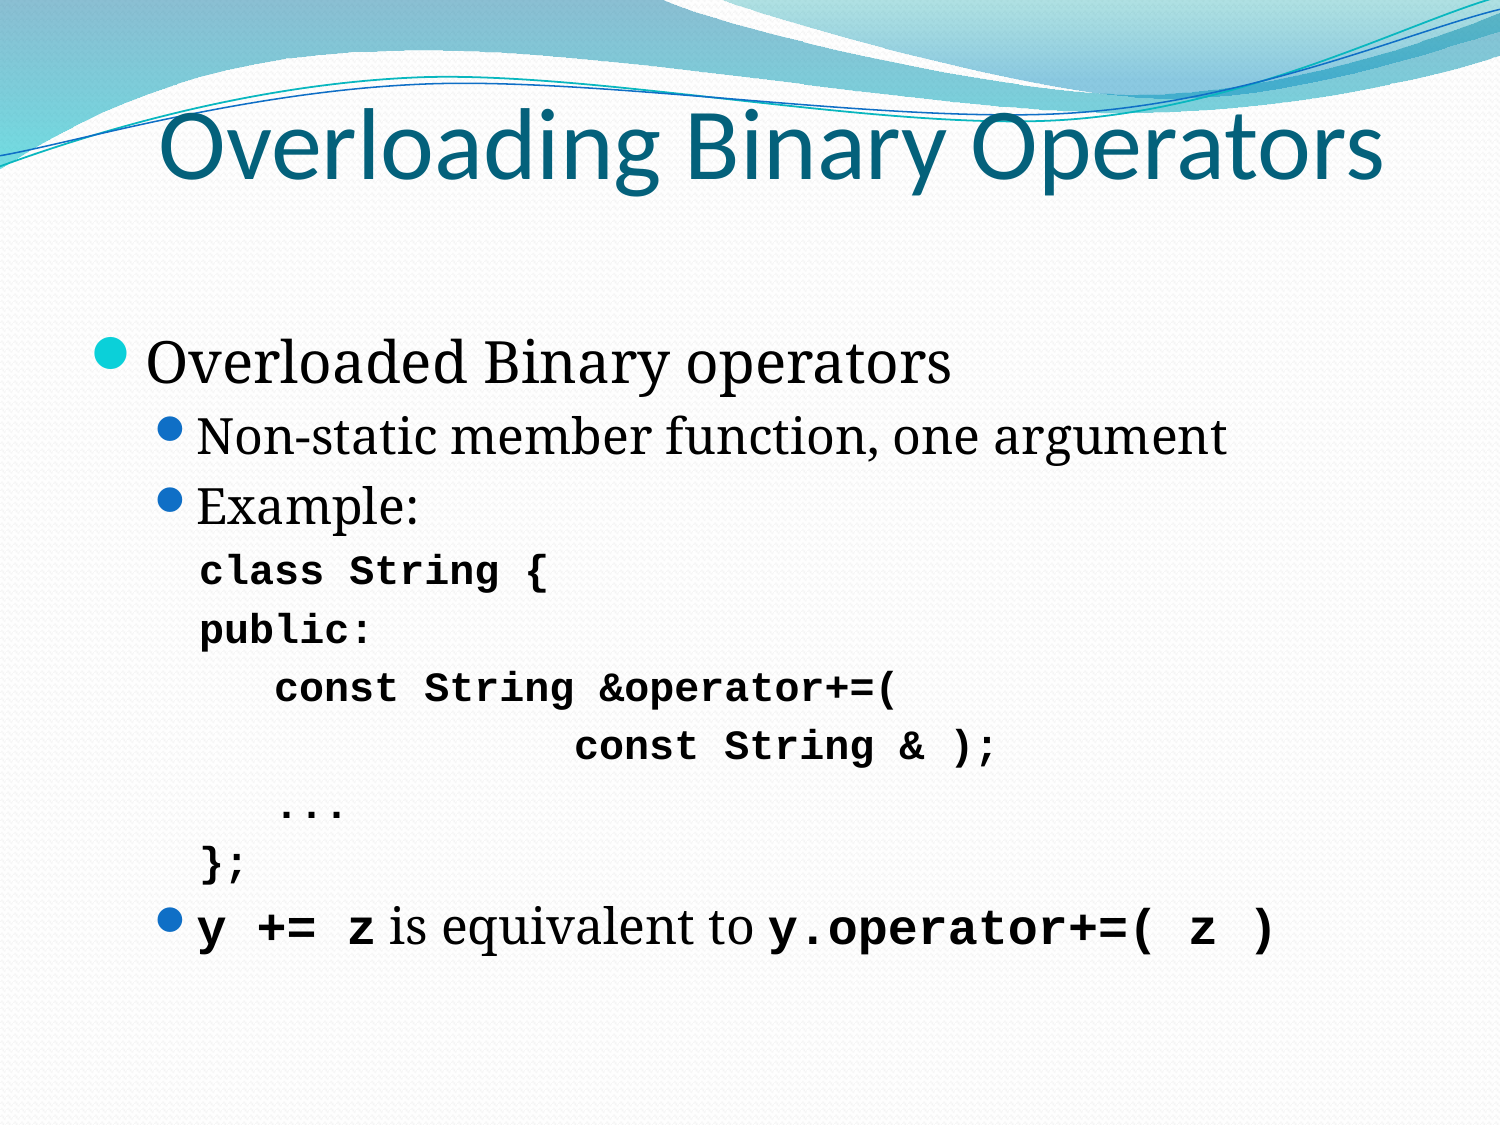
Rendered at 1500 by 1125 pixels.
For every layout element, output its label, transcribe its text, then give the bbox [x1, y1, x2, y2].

list Overloaded Binary operators Non-static member function, one argument Example: class String { public: const String &operator+=( const String & ); ... }; y += z is equivalent to y.operator+=( z ) [75, 317, 1425, 1038]
title Overloading Binary Operators [112, 62, 1388, 200]
